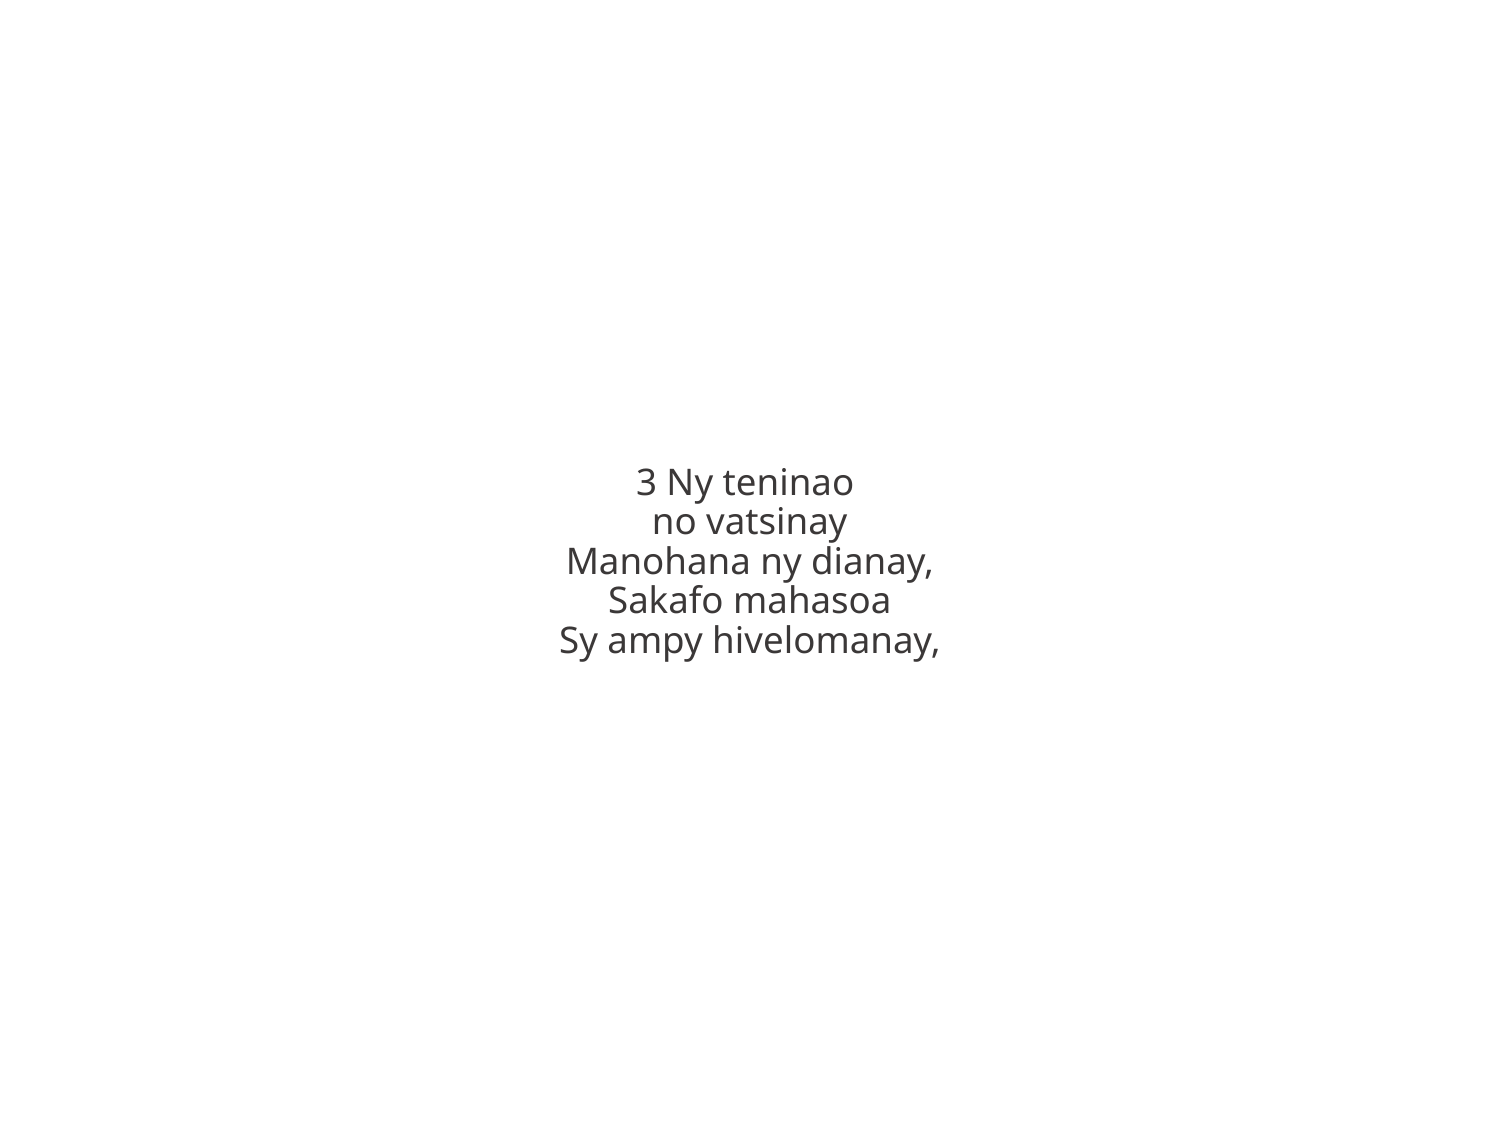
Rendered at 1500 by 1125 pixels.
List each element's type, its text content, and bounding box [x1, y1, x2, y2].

title 3 Ny teninao no vatsinay Manohana ny dianay, Sakafo mahasoa Sy ampy hivelomanay, [51, 453, 1449, 672]
